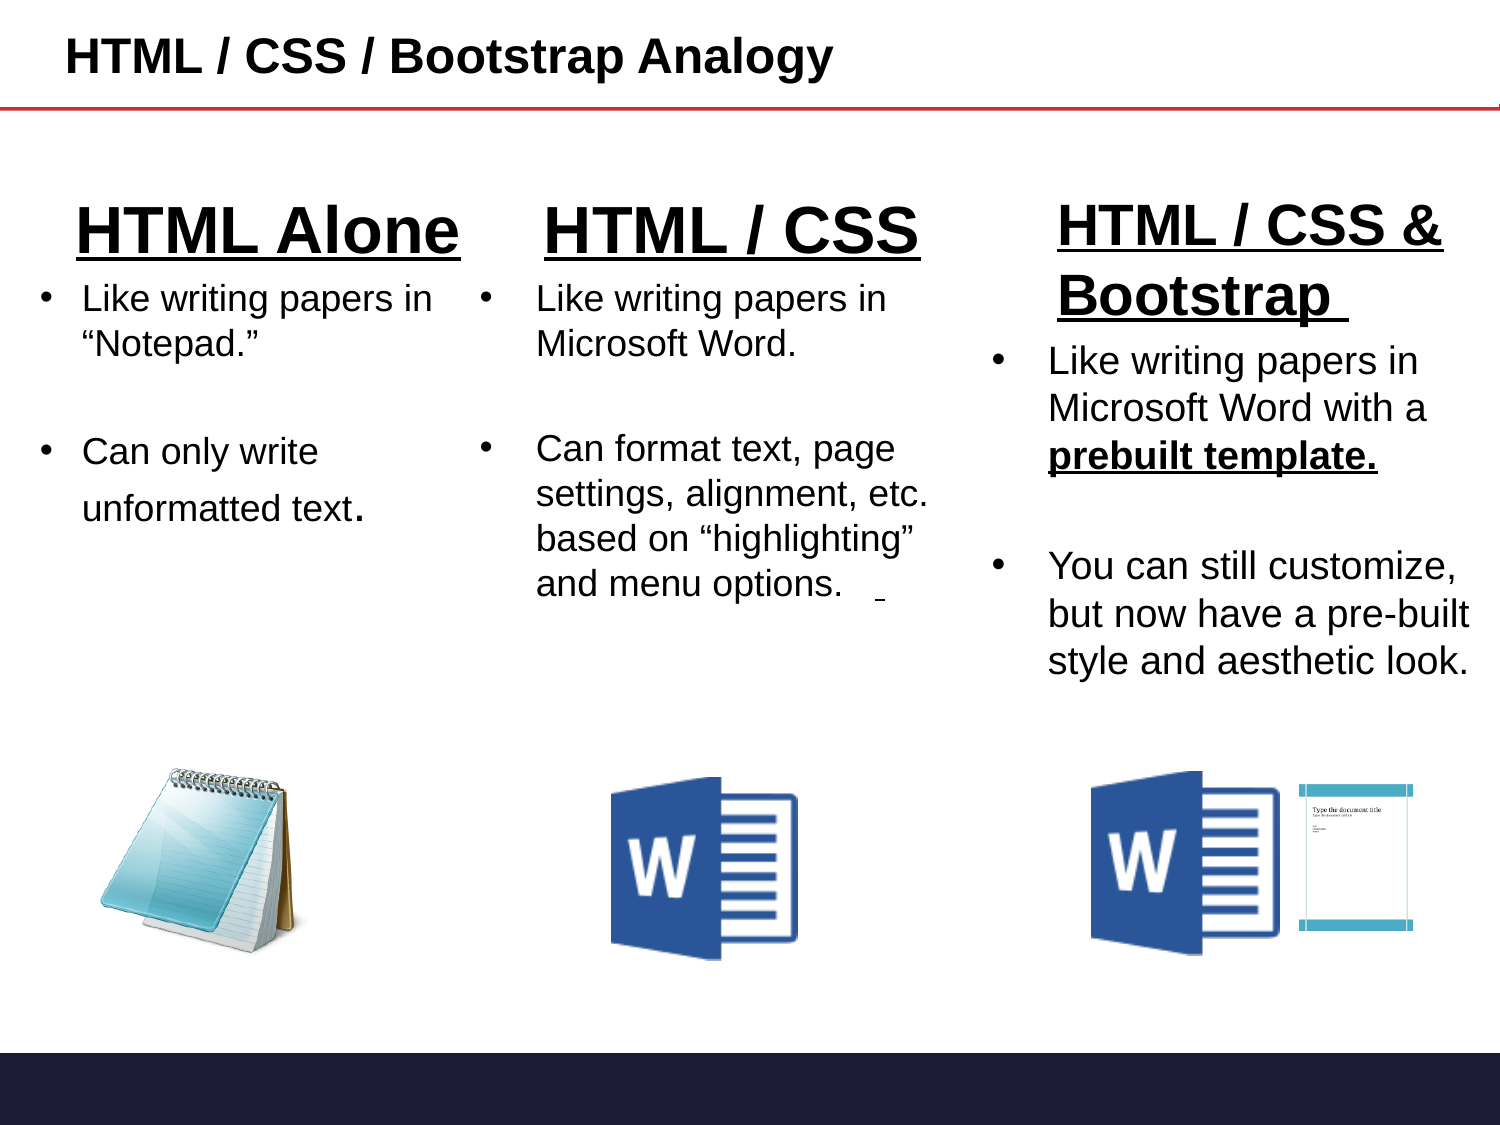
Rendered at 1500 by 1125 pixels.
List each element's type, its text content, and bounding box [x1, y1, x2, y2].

picture [99, 749, 311, 961]
text_box HTML / CSS & Bootstrap Like writing papers in Microsoft Word with a prebuilt template. You can still customize, but now have a pre-built style and aesthetic look. [976, 179, 1500, 923]
picture [1091, 771, 1280, 957]
text_box HTML / CSS / Bootstrap Analogy [50, 16, 888, 91]
text_box [0, 0, 1500, 109]
picture [1299, 784, 1413, 931]
text_box HTML Alone Like writing papers in “Notepad.” Can only write unformatted text. [24, 179, 464, 747]
picture [611, 776, 798, 961]
text_box HTML / CSS Like writing papers in Microsoft Word. Can format text, page settings, alignment, etc. based on “highlighting” and menu options. [464, 179, 976, 922]
